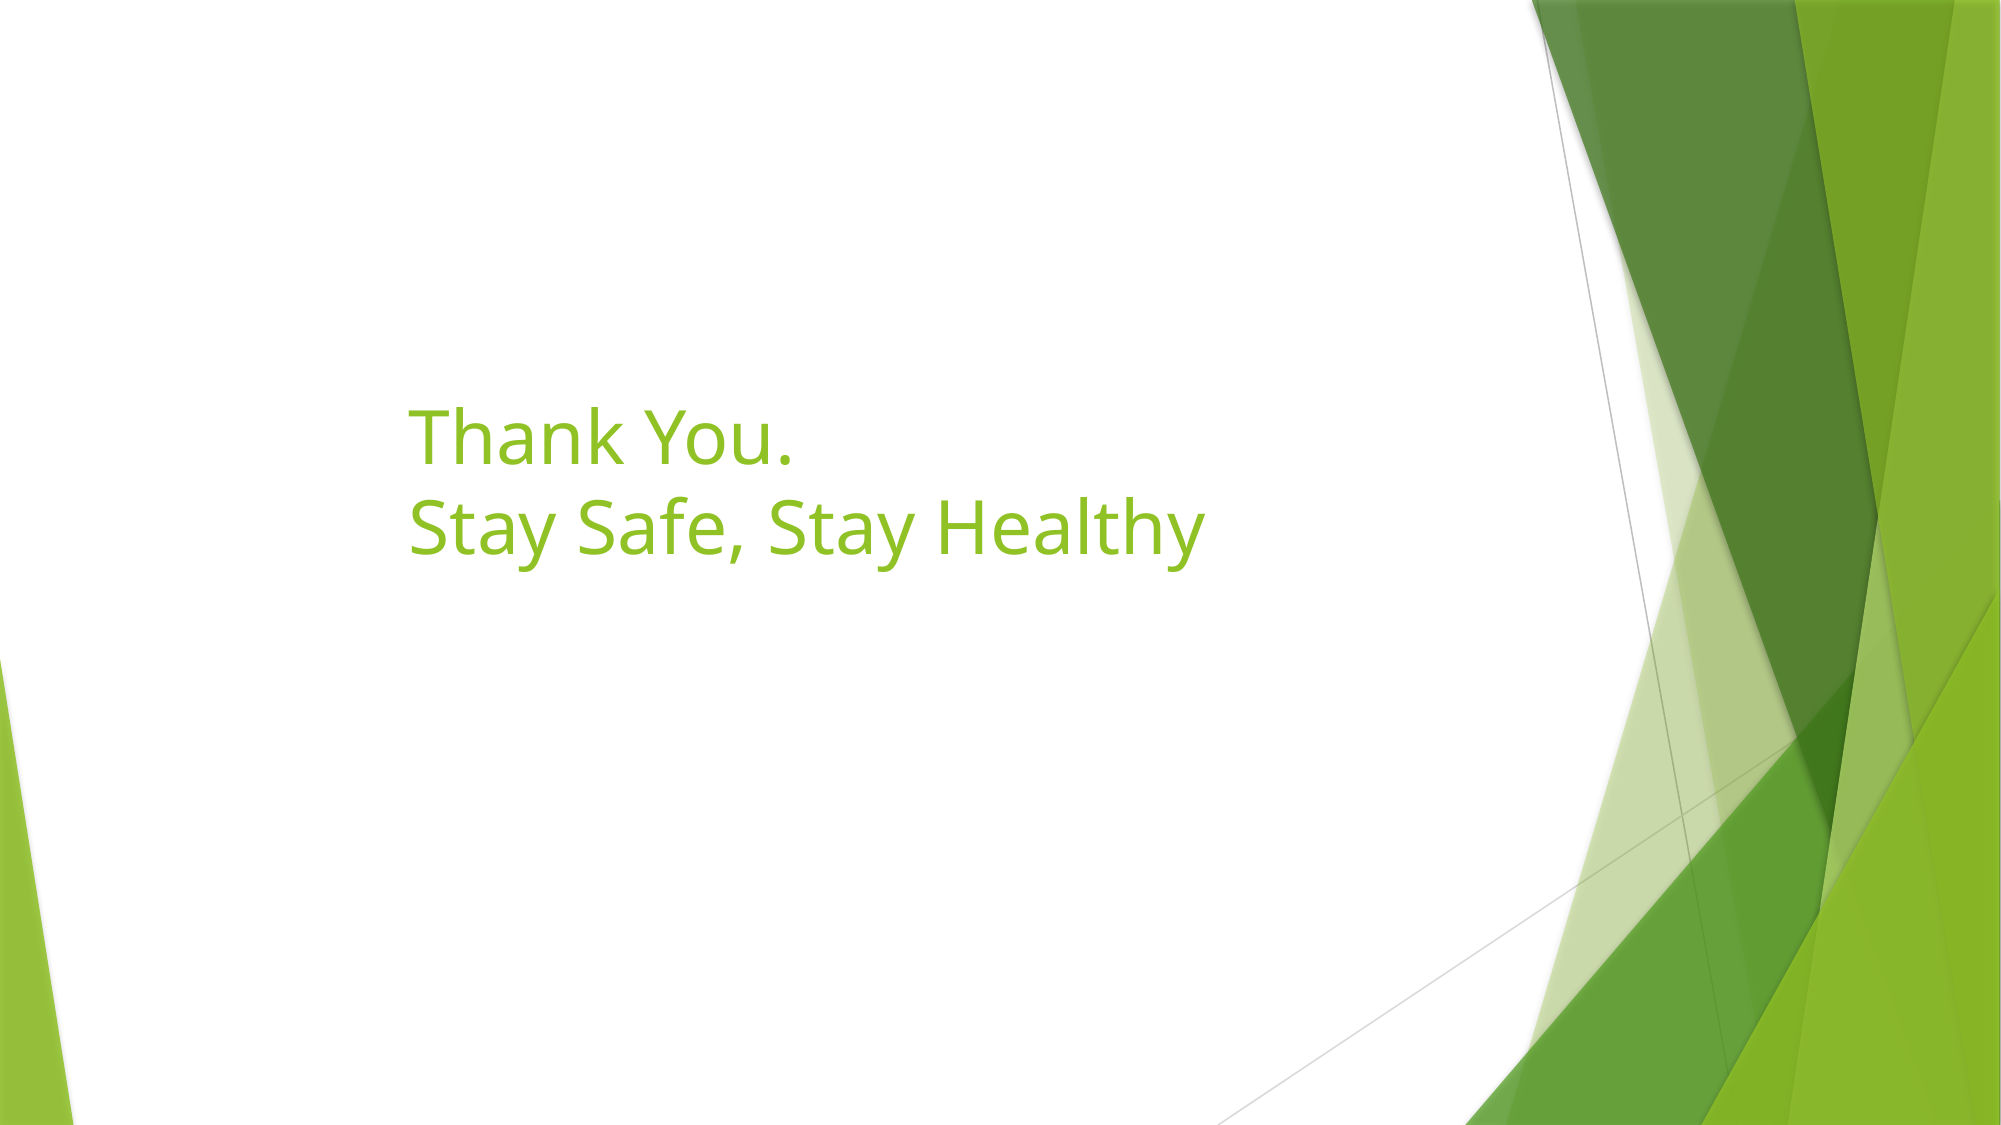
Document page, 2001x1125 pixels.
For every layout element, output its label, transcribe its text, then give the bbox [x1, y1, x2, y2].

title Thank You. Stay Safe, Stay Healthy [393, 382, 1804, 600]
